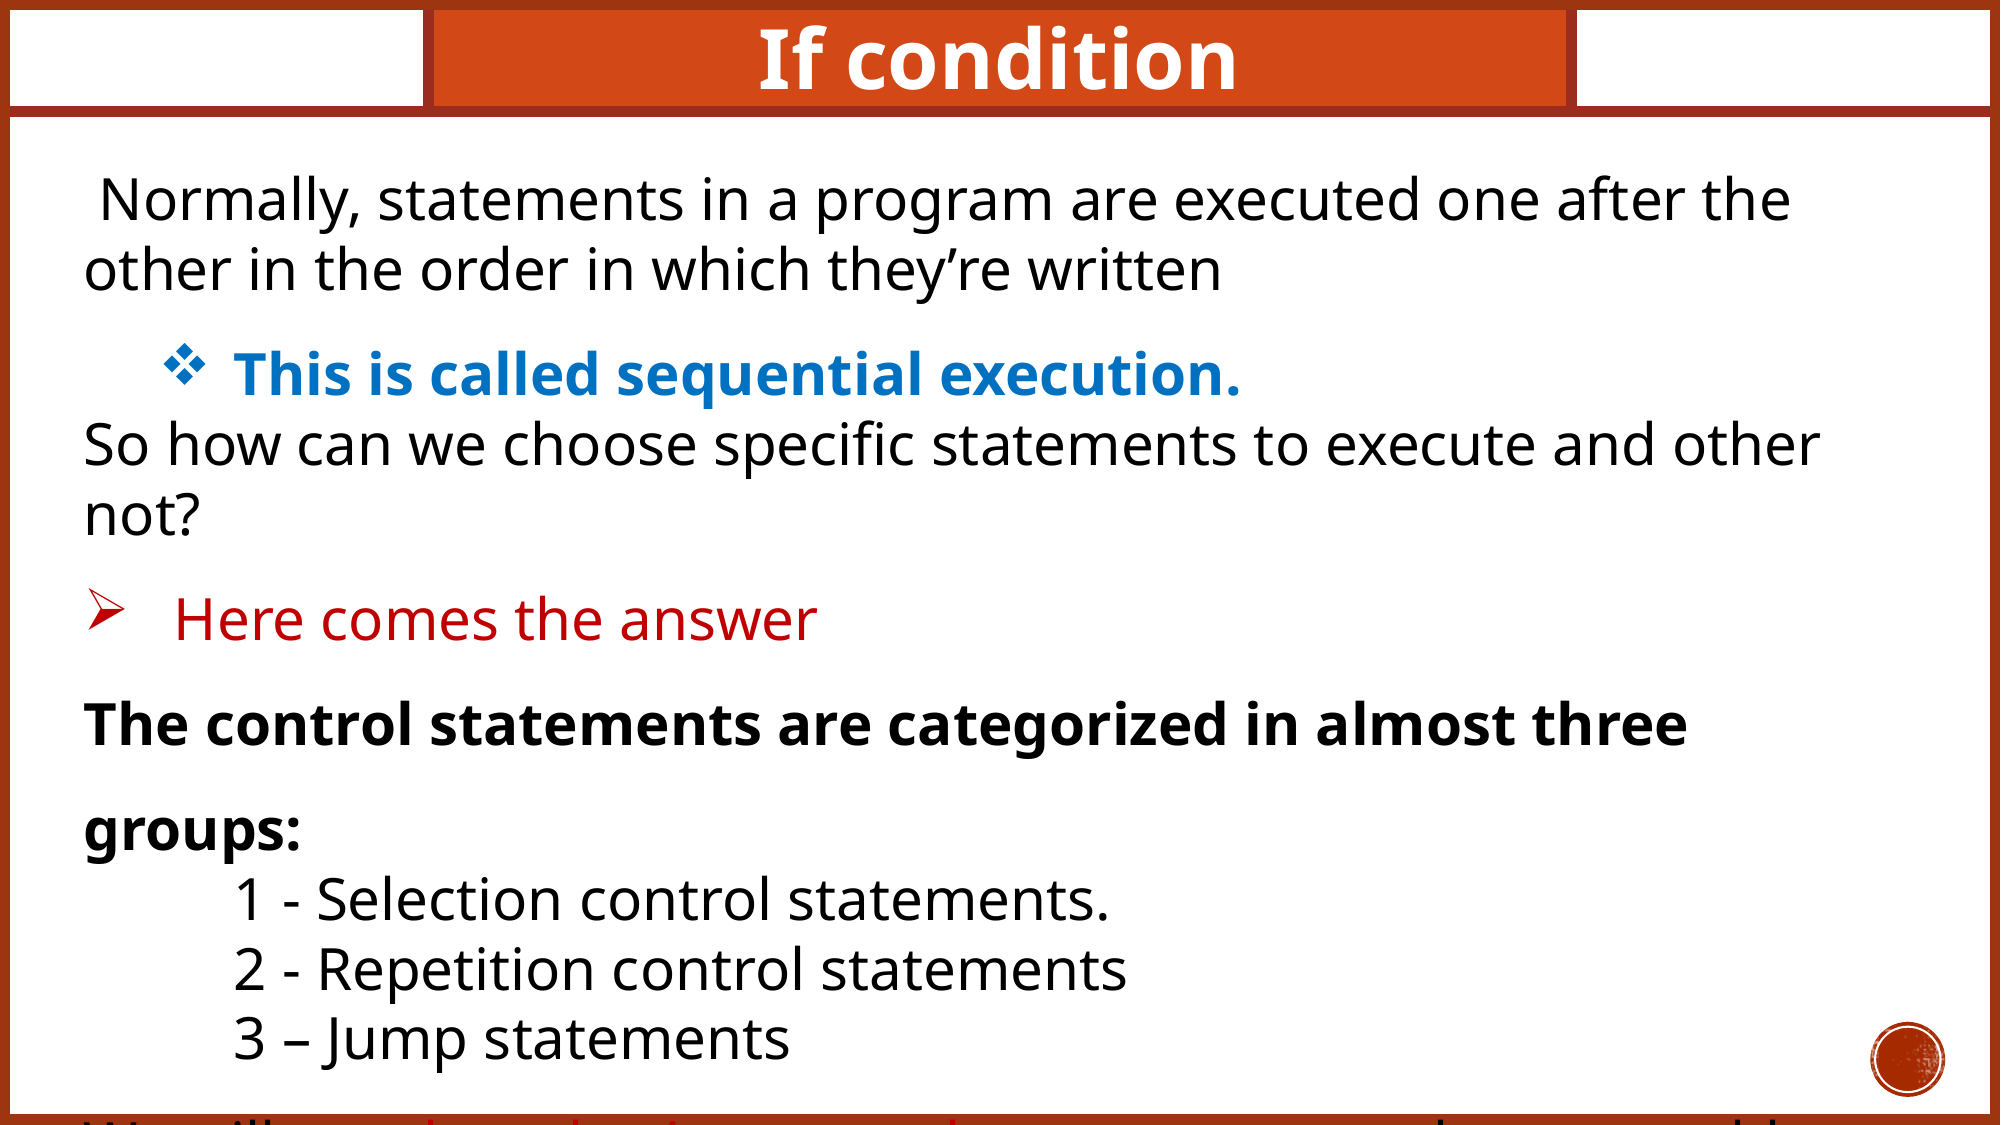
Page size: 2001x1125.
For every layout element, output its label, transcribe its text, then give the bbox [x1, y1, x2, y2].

text_box [0, 0, 2000, 1125]
text_box Normally, statements in a program are executed one after the other in the order in which they’re written This is called sequential execution. So how can we choose specific statements to execute and other not? Here comes the answer The control statements are categorized in almost three groups: 1 - Selection control statements. 2 - Repetition control statements 3 – Jump statements We will use the selection control statements to solve our problem. [68, 154, 1917, 1125]
